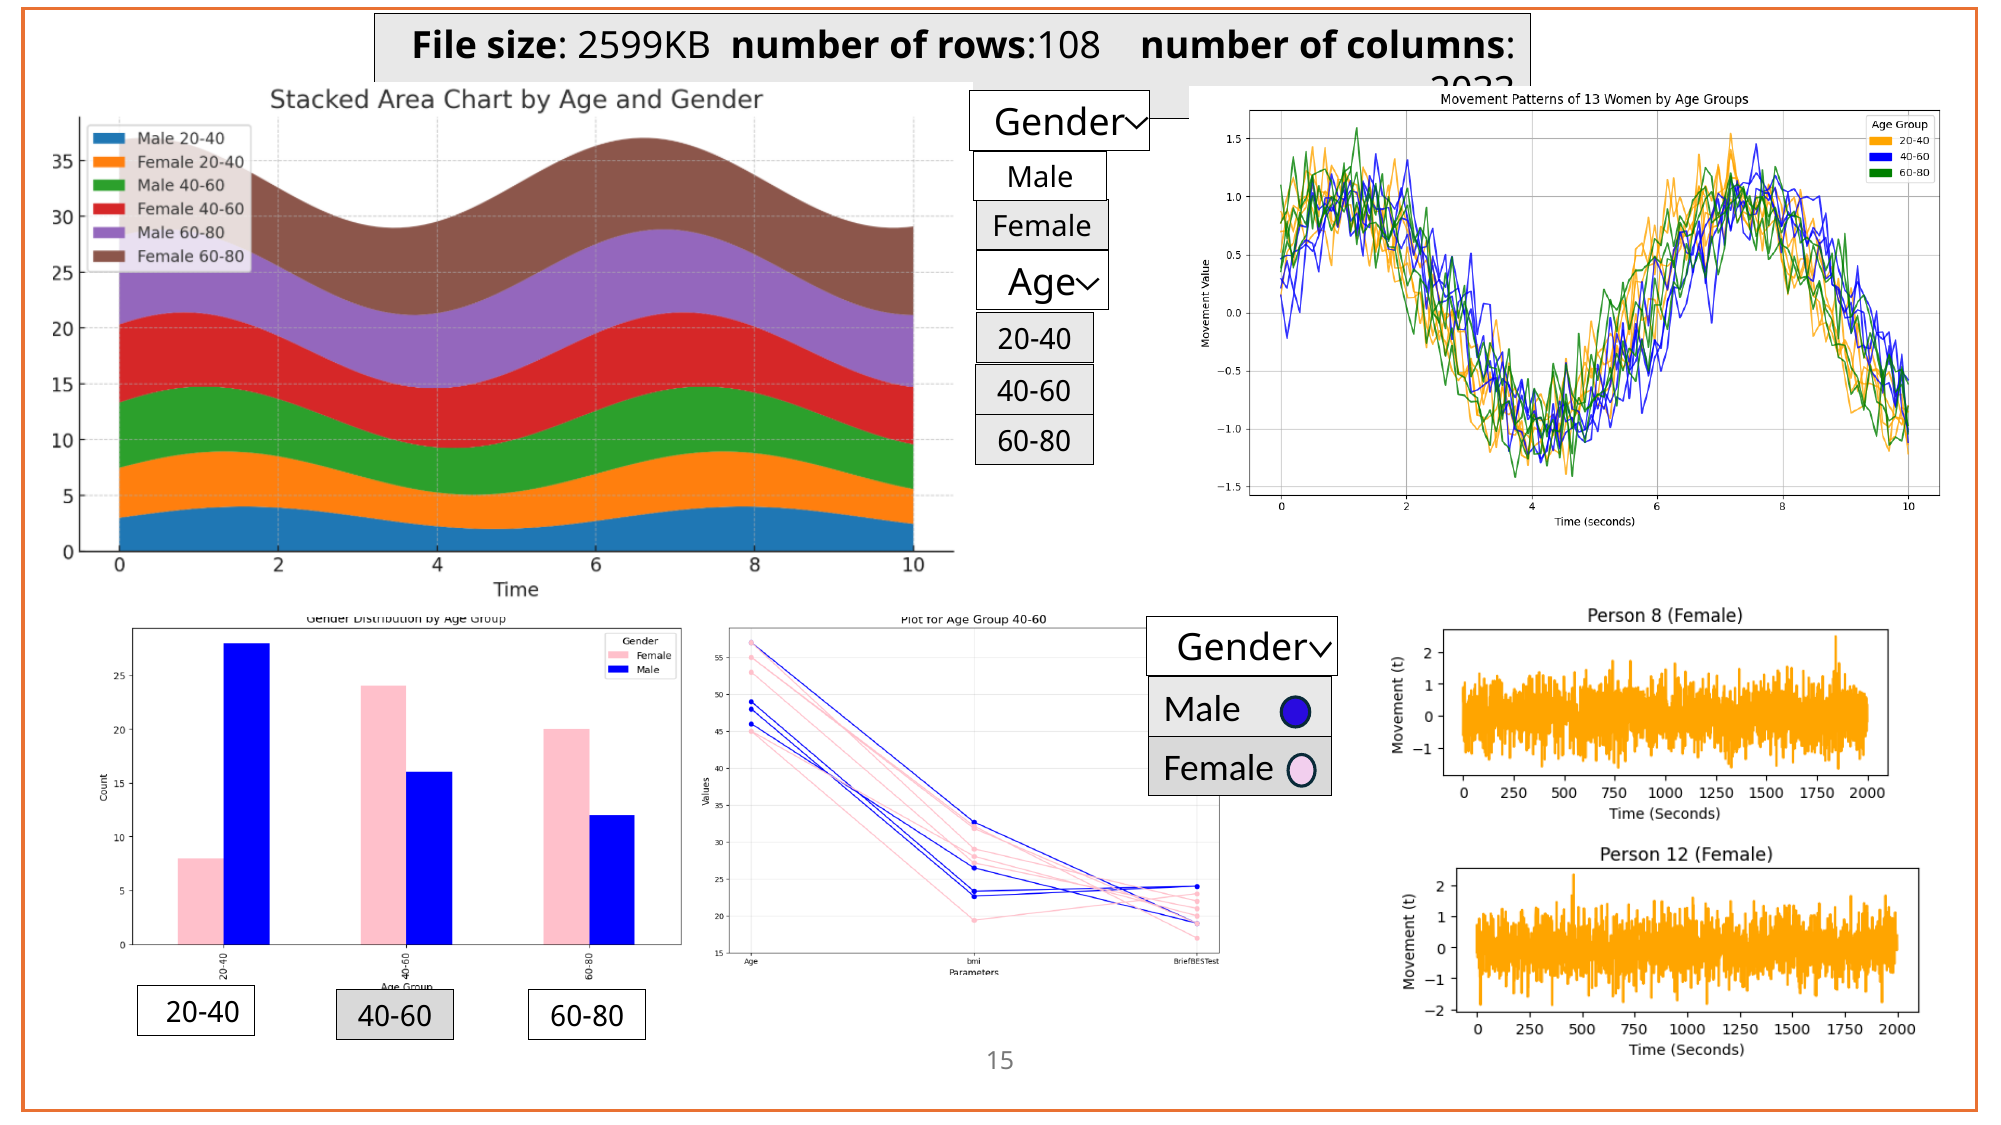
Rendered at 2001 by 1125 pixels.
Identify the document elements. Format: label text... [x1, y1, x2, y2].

text_box Male [1229, 676, 1332, 737]
text_box 60-80 [528, 1000, 646, 1040]
text_box [21, 7, 1978, 1112]
picture [1066, 265, 1108, 303]
text_box [1279, 695, 1312, 729]
text_box Male [973, 151, 1107, 201]
text_box 20-40 [137, 1000, 255, 1036]
text_box [1286, 752, 1317, 788]
picture [1301, 624, 1341, 674]
picture [1116, 104, 1158, 142]
picture [1188, 86, 1963, 536]
text_box Female [1229, 737, 1332, 796]
text_box Female [976, 199, 1109, 250]
text_box 20-40 [976, 312, 1094, 363]
picture [1398, 834, 1929, 1059]
text_box Age [976, 250, 1109, 310]
text_box Gender [973, 90, 1150, 151]
text_box Gender [1229, 616, 1338, 676]
picture [1388, 598, 1899, 824]
text_box 40-60 [975, 364, 1094, 414]
text_box 60-80 [975, 414, 1094, 465]
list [86, 618, 701, 1000]
picture [52, 81, 1229, 976]
text_box 40-60 [336, 1000, 454, 1040]
